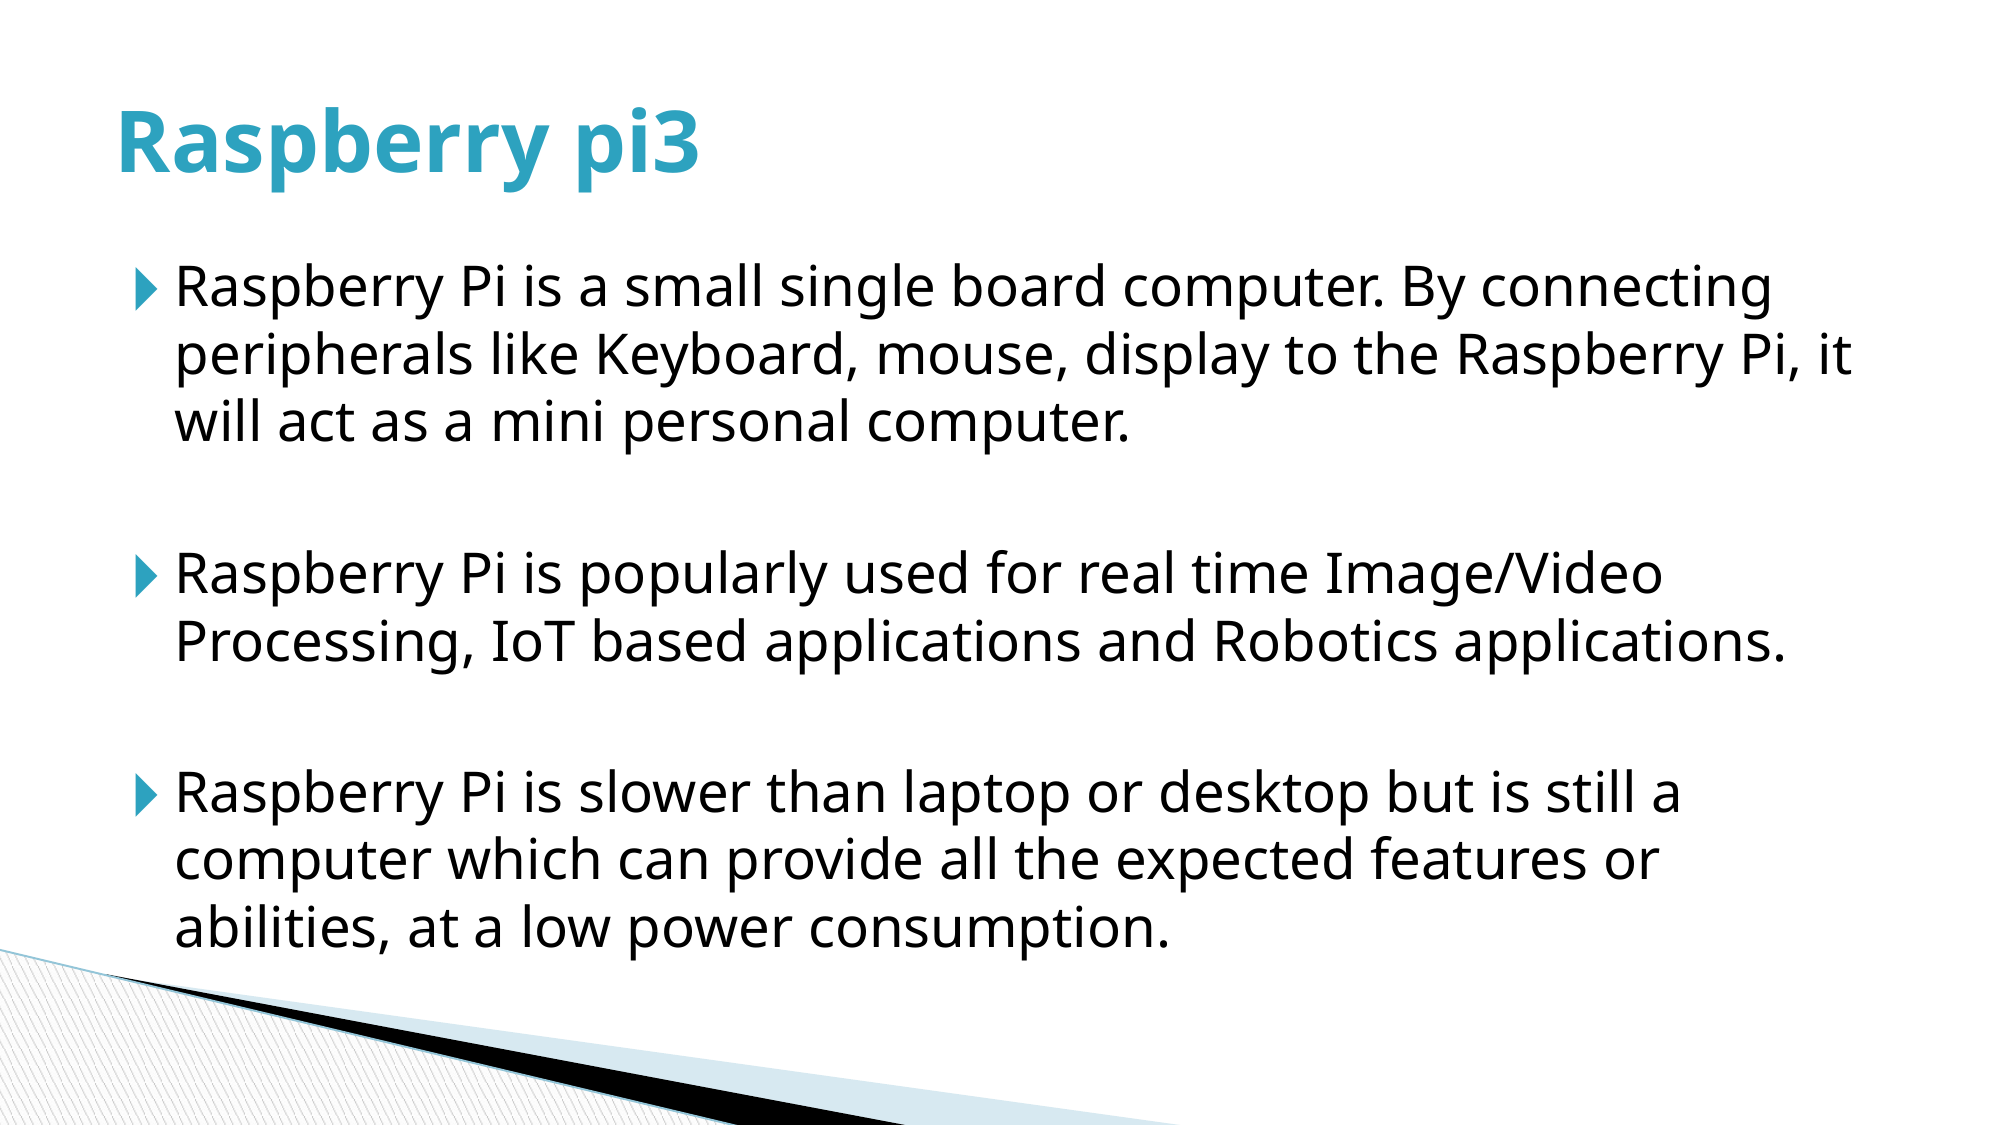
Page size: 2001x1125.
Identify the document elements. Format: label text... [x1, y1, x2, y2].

list Raspberry Pi is a small single board computer. By connecting peripherals like Keyboard, mouse, display to the Raspberry Pi, it will act as a mini personal computer. Raspberry Pi is popularly used for real time Image/Video Processing, IoT based applications and Robotics applications. Raspberry Pi is slower than laptop or desktop but is still a computer which can provide all the expected features or abilities, at a low power consumption. [99, 243, 1900, 986]
title Raspberry pi3 [99, 45, 1900, 233]
